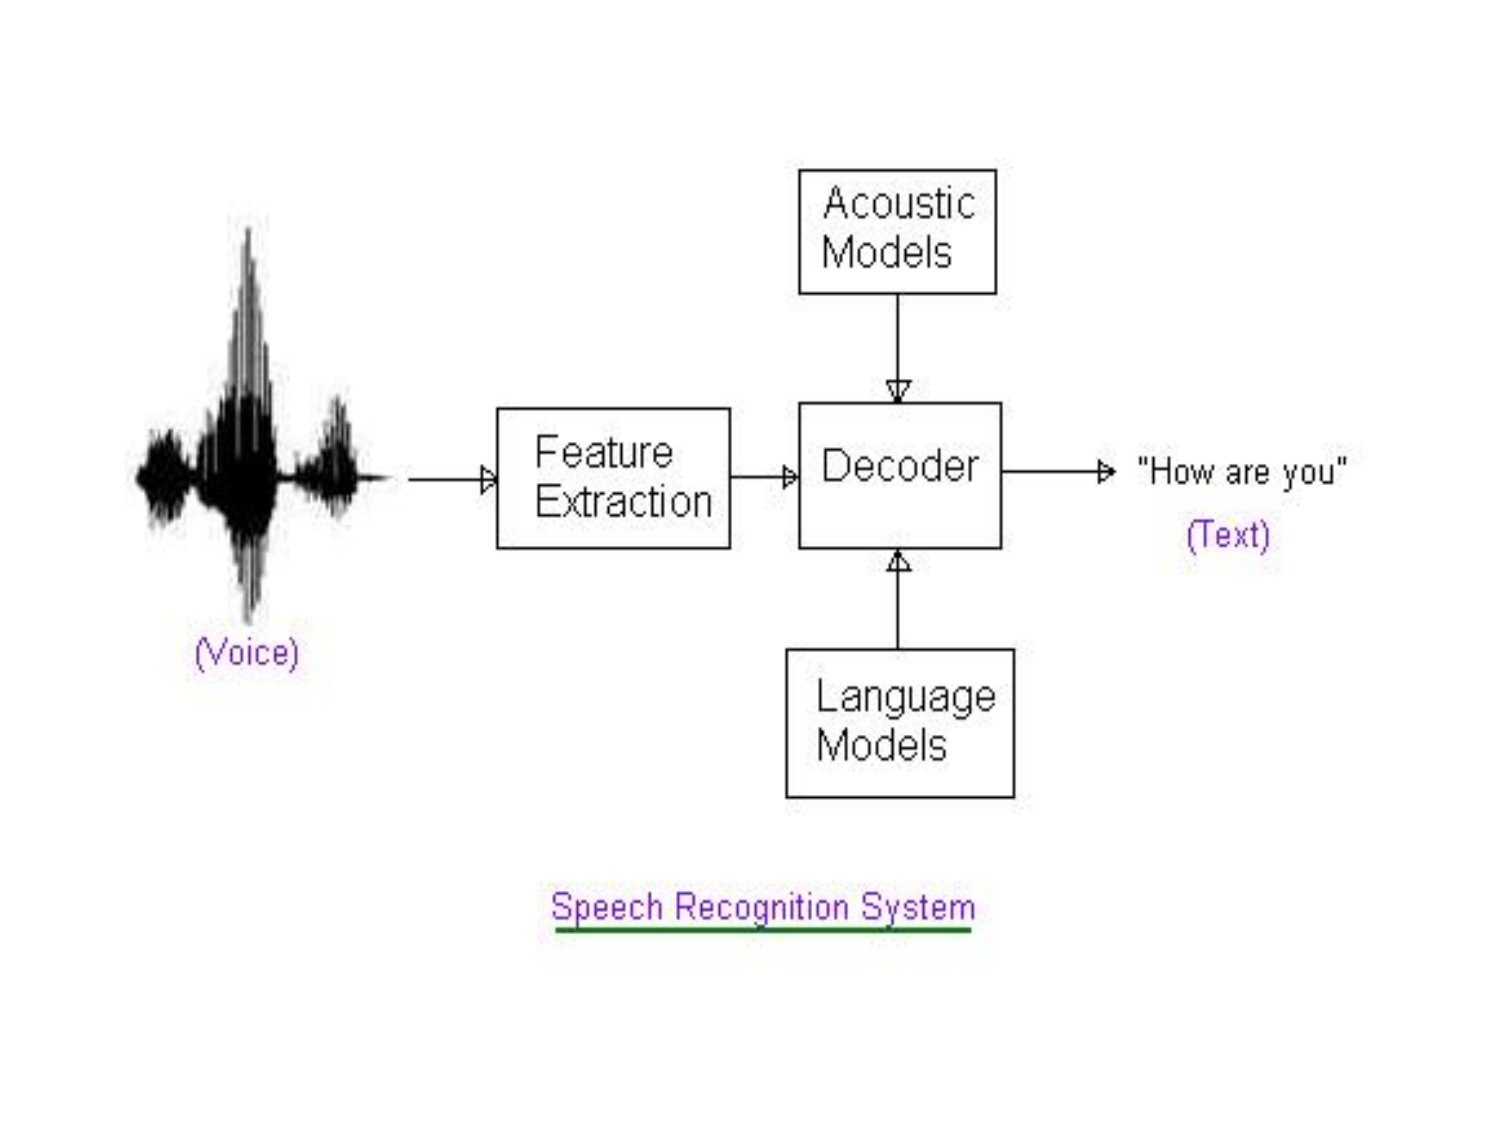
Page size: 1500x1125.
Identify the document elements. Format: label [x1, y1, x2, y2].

picture [124, 137, 1388, 976]
